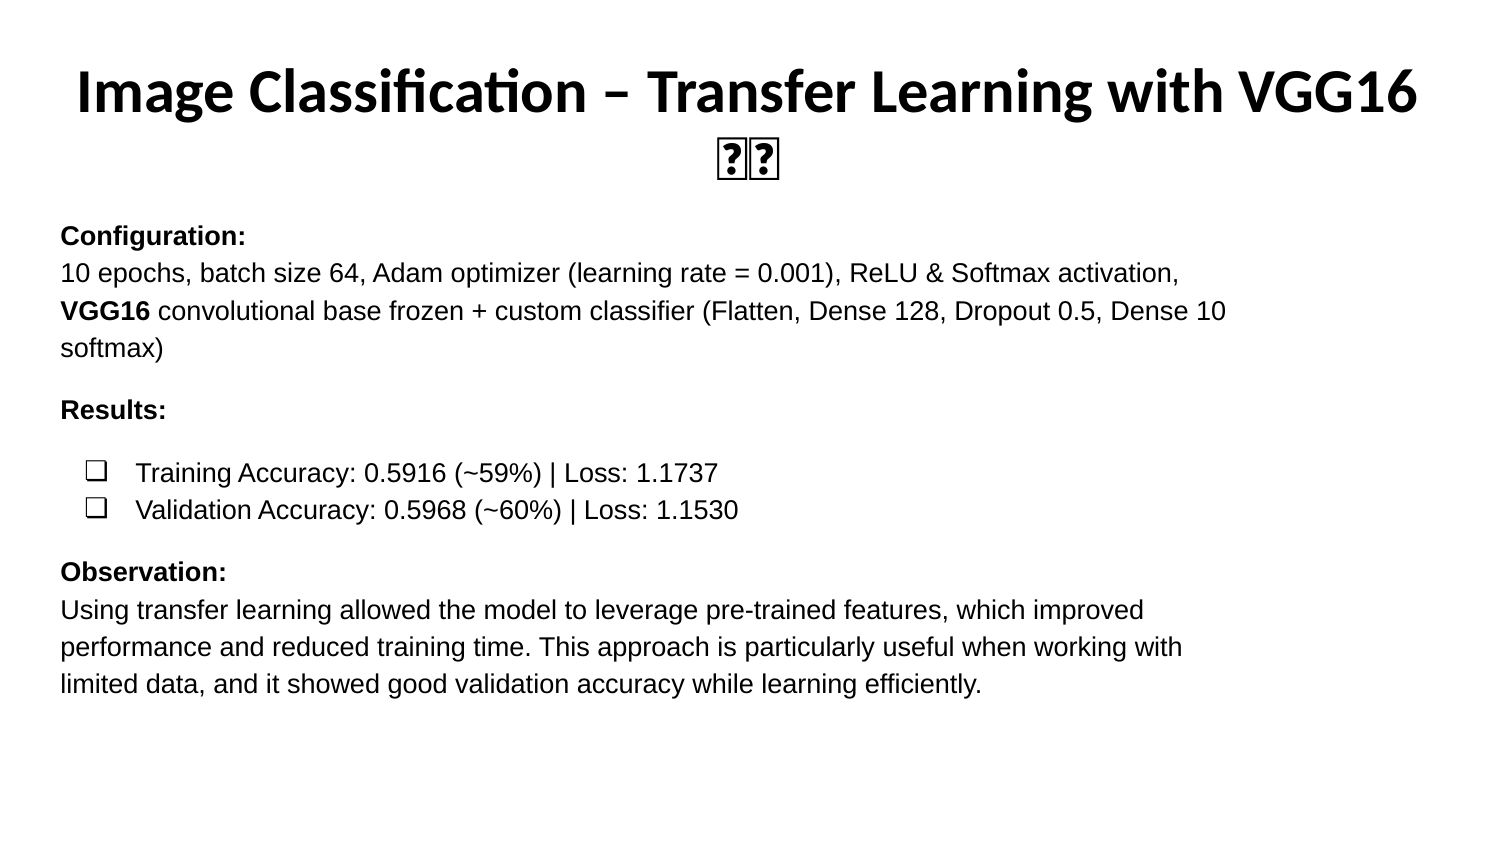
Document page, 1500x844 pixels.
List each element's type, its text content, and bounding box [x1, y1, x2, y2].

list Configuration: 10 epochs, batch size 64, Adam optimizer (learning rate = 0.001), ReLU & Softmax activation, VGG16 convolutional base frozen + custom classifier (Flatten, Dense 128, Dropout 0.5, Dense 10 softmax) Results: Training Accuracy: 0.5916 (~59%) | Loss: 1.1737 Validation Accuracy: 0.5968 (~60%) | Loss: 1.1530 Observation: Using transfer learning allowed the model to leverage pre-trained features, which improved performance and reduced training time. This approach is particularly useful when working with limited data, and it showed good validation accuracy while learning efficiently. [54, 207, 1234, 744]
title Image Classification – Transfer Learning with VGG16 🧠🔄 [42, 44, 1455, 208]
